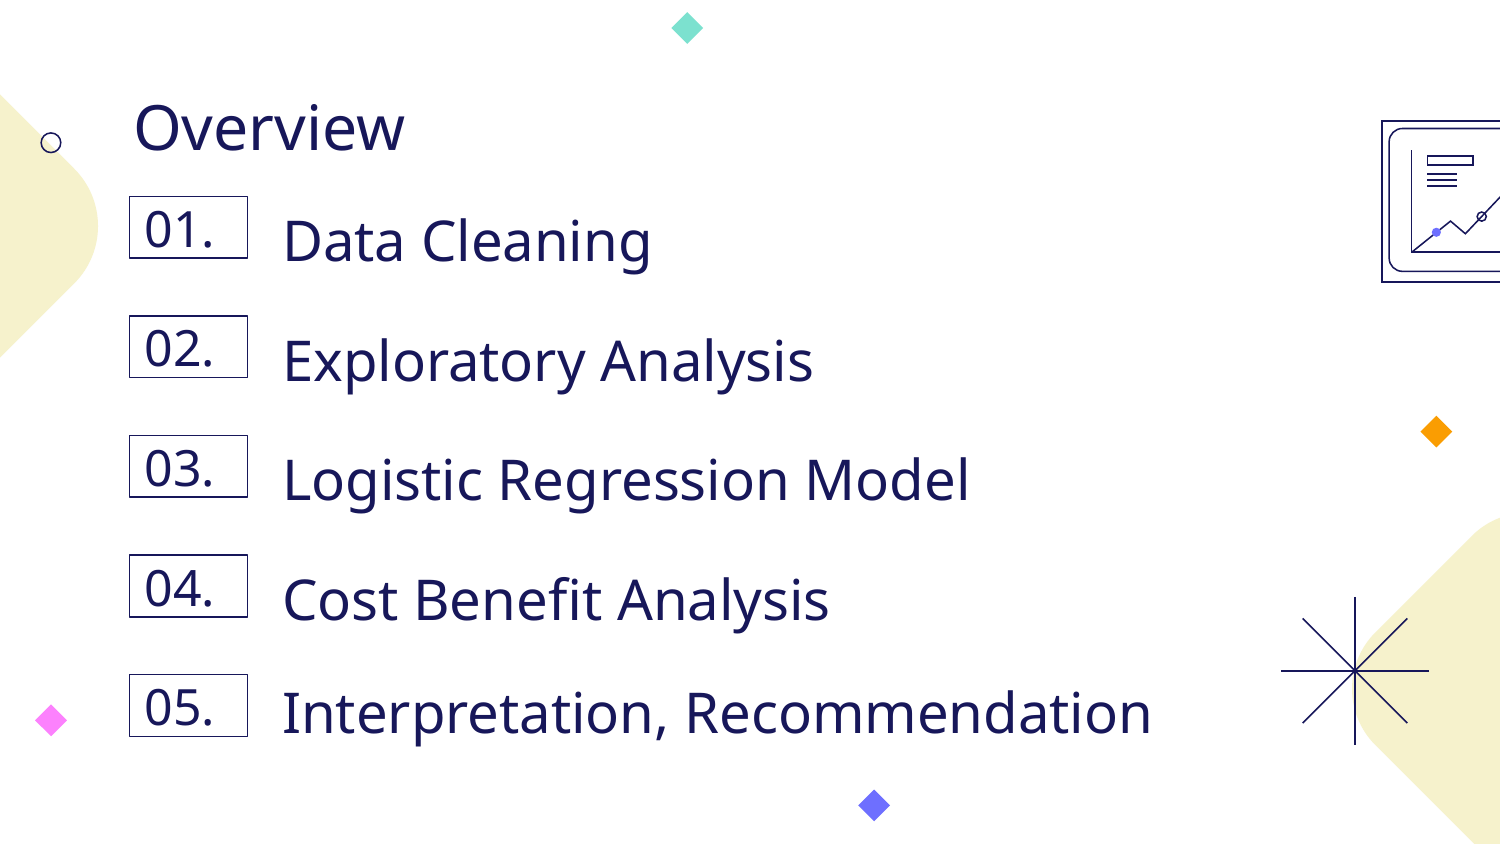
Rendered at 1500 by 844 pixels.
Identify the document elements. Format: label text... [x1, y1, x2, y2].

subtitle Cost Benefit Analysis [267, 584, 1273, 647]
title 03. [129, 435, 248, 498]
title 01. [129, 196, 248, 259]
subtitle Logistic Regression Model [267, 465, 1273, 528]
subtitle Interpretation, Recommendation [267, 755, 1273, 838]
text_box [1381, 120, 1500, 283]
subtitle Data Cleaning [267, 226, 1273, 288]
title 02. [129, 315, 248, 378]
title Overview [118, 72, 1382, 167]
subtitle Exploratory Analysis [267, 345, 1273, 408]
title 04. [129, 554, 248, 618]
title 05. [129, 674, 248, 737]
